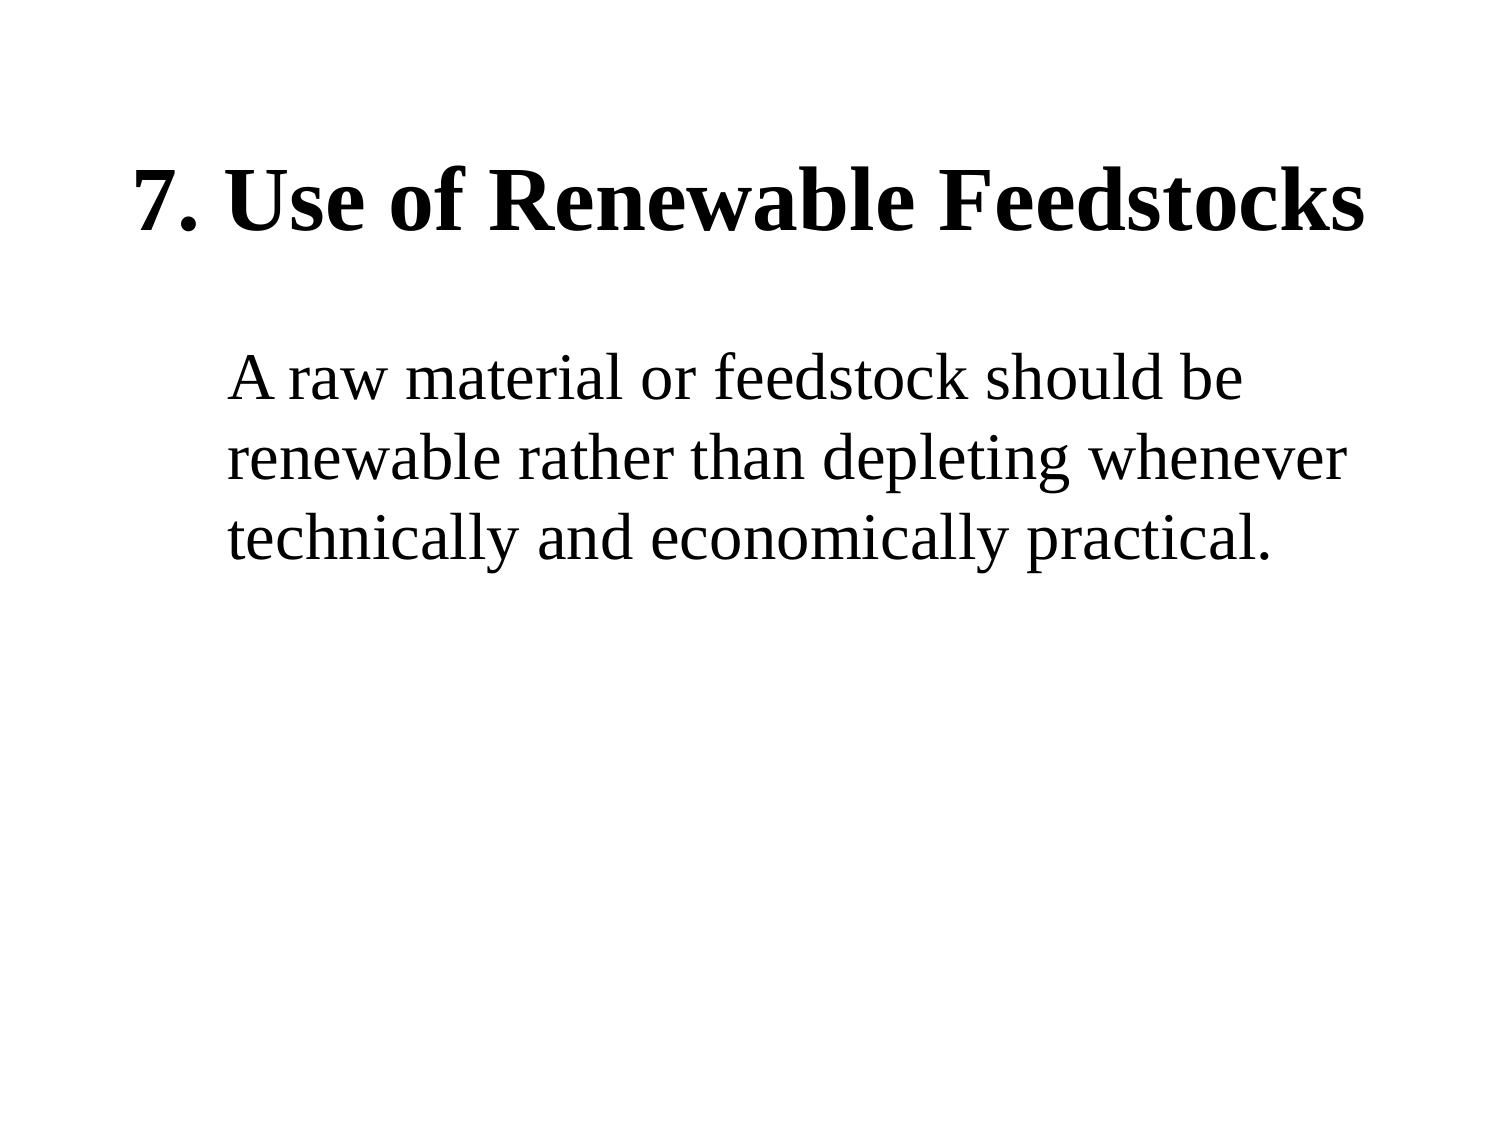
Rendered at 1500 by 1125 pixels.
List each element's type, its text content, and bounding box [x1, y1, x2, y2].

title 7. Use of Renewable Feedstocks [112, 99, 1388, 288]
list A raw material or feedstock should be renewable rather than depleting whenever technically and economically practical. [112, 324, 1388, 1001]
